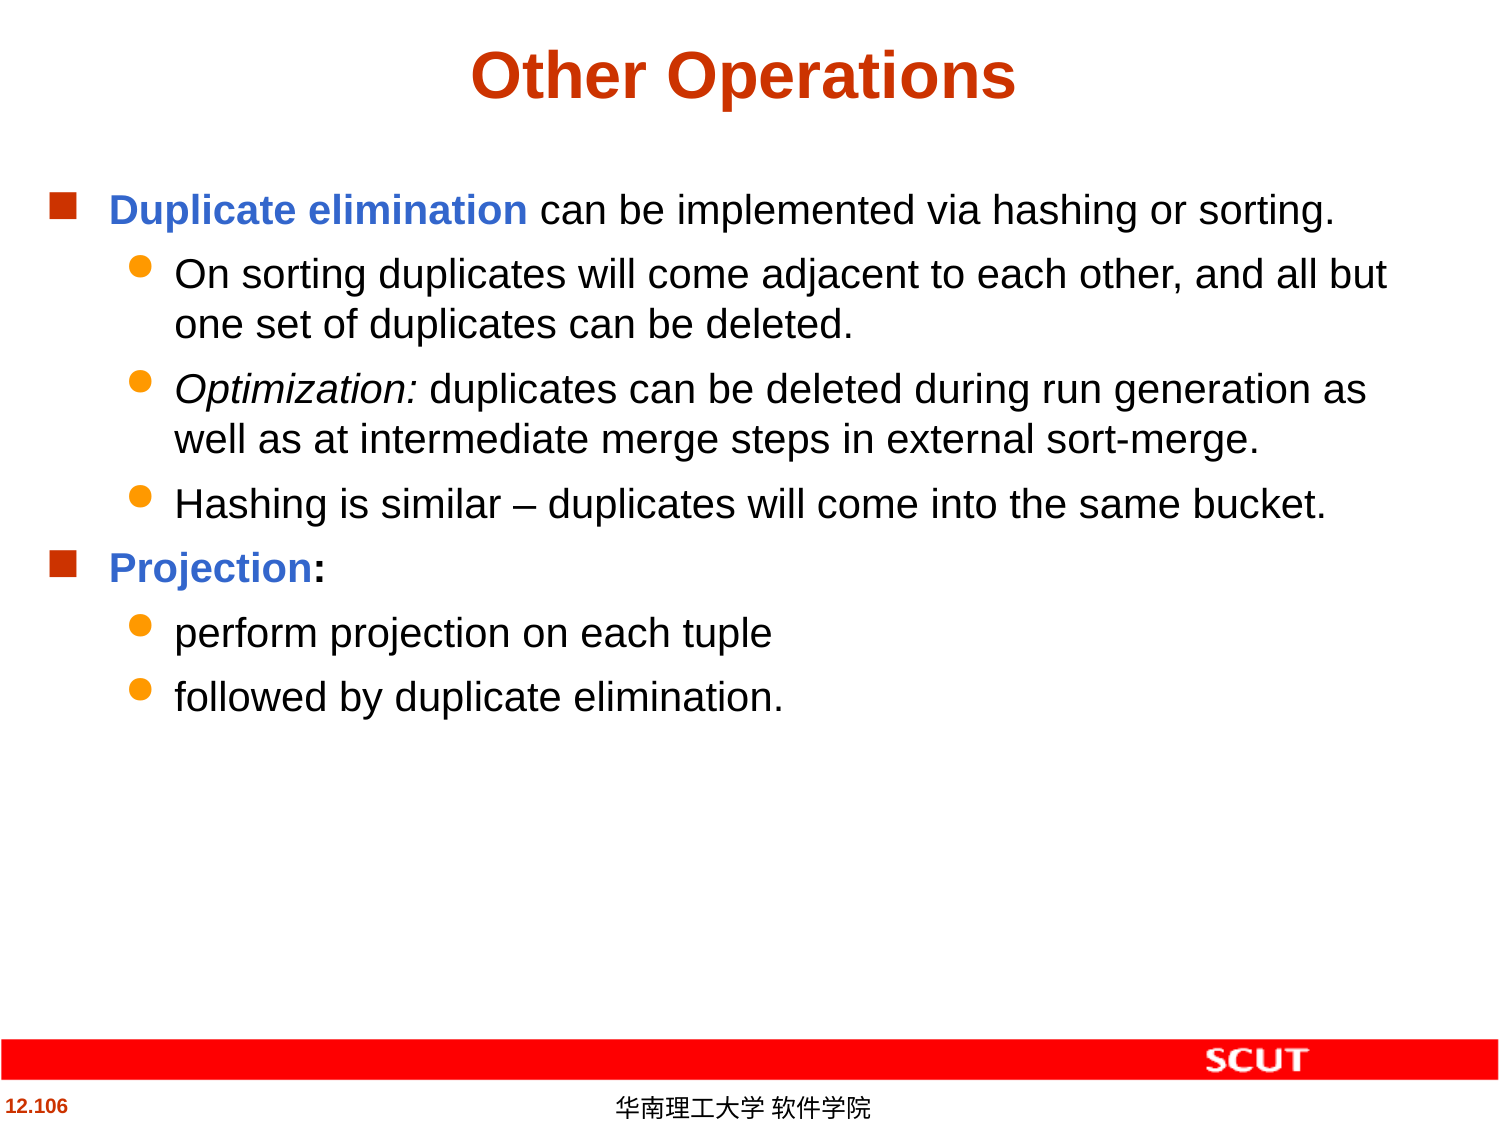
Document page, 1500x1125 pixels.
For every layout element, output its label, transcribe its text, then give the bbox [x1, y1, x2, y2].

list Duplicate elimination can be implemented via hashing or sorting. On sorting duplicates will come adjacent to each other, and all but one set of duplicates can be deleted. Optimization: duplicates can be deleted during run generation as well as at intermediate merge steps in external sort-merge. Hashing is similar – duplicates will come into the same bucket. Projection: perform projection on each tuple followed by duplicate elimination. [37, 174, 1450, 1038]
title Other Operations [37, 18, 1452, 120]
picture [0, 1038, 1500, 1083]
